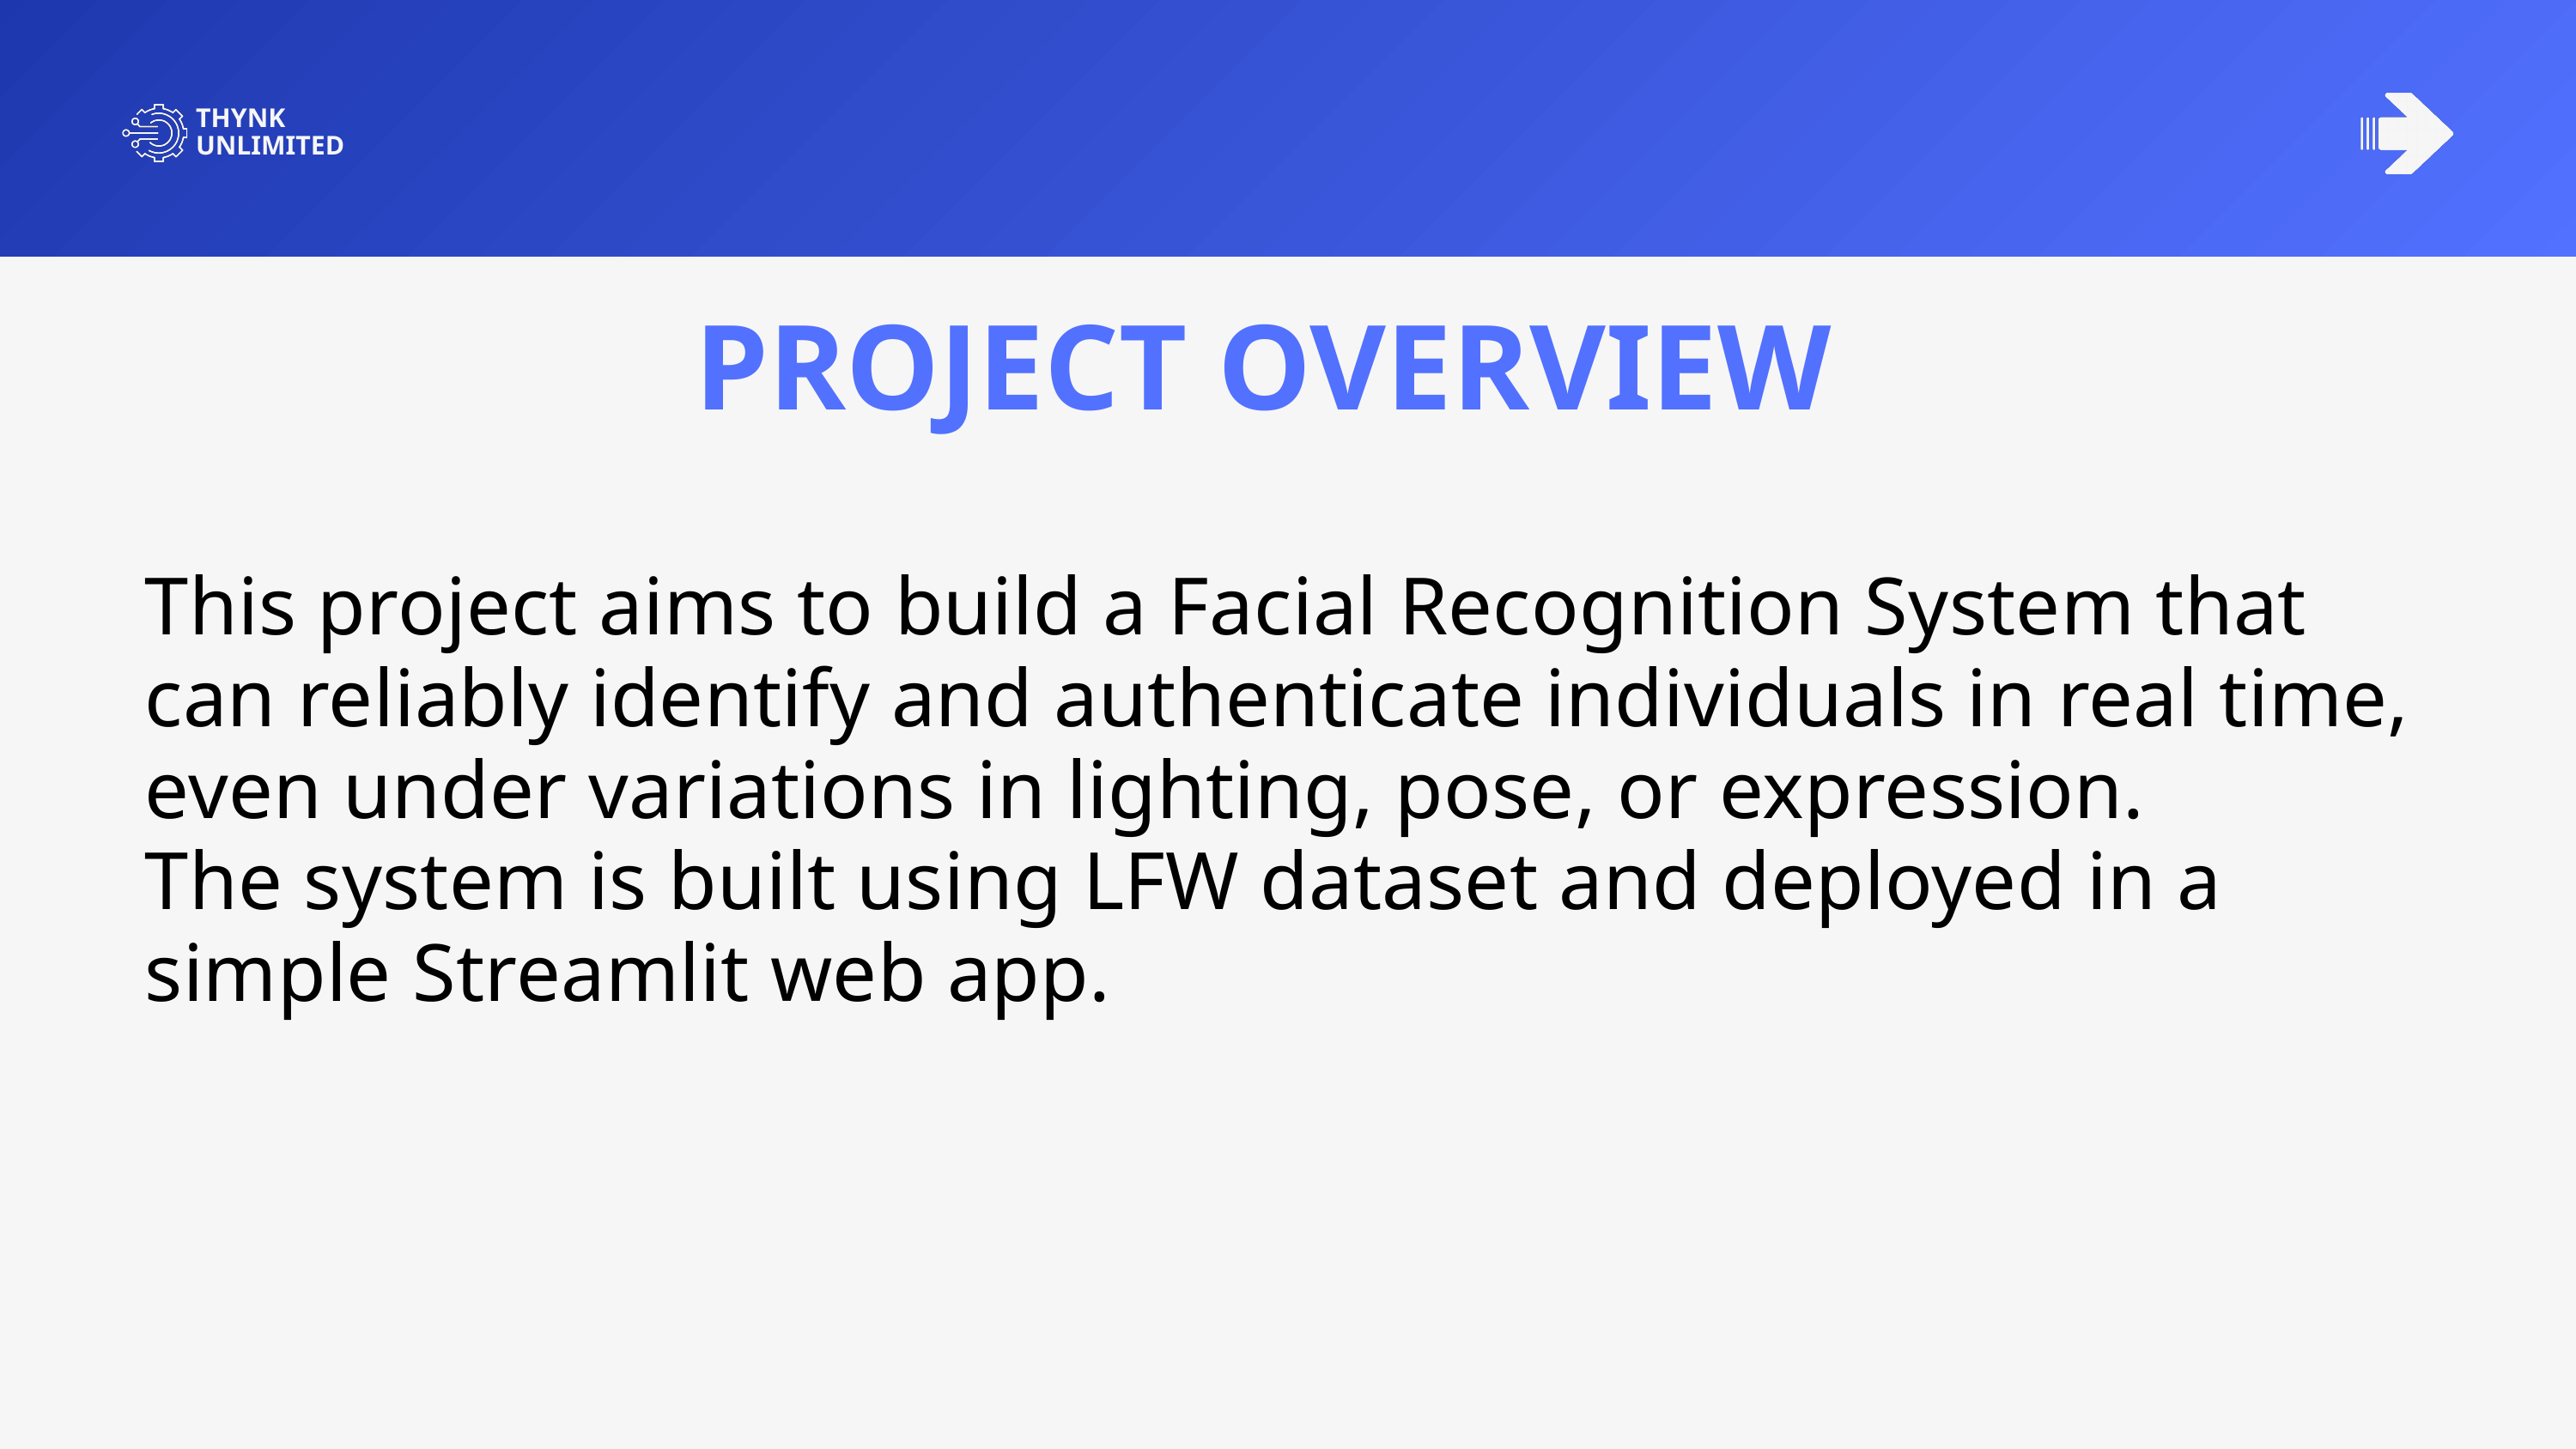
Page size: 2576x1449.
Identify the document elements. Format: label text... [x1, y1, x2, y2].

text_box PROJECT OVERVIEW [695, 310, 1881, 433]
text_box This project aims to build a Facial Recognition System that can reliably identify and authenticate individuals in real time, even under variations in lighting, pose, or expression. The system is built using LFW dataset and deployed in a simple Streamlit web app. [144, 559, 2432, 1110]
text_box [0, 0, 2576, 258]
